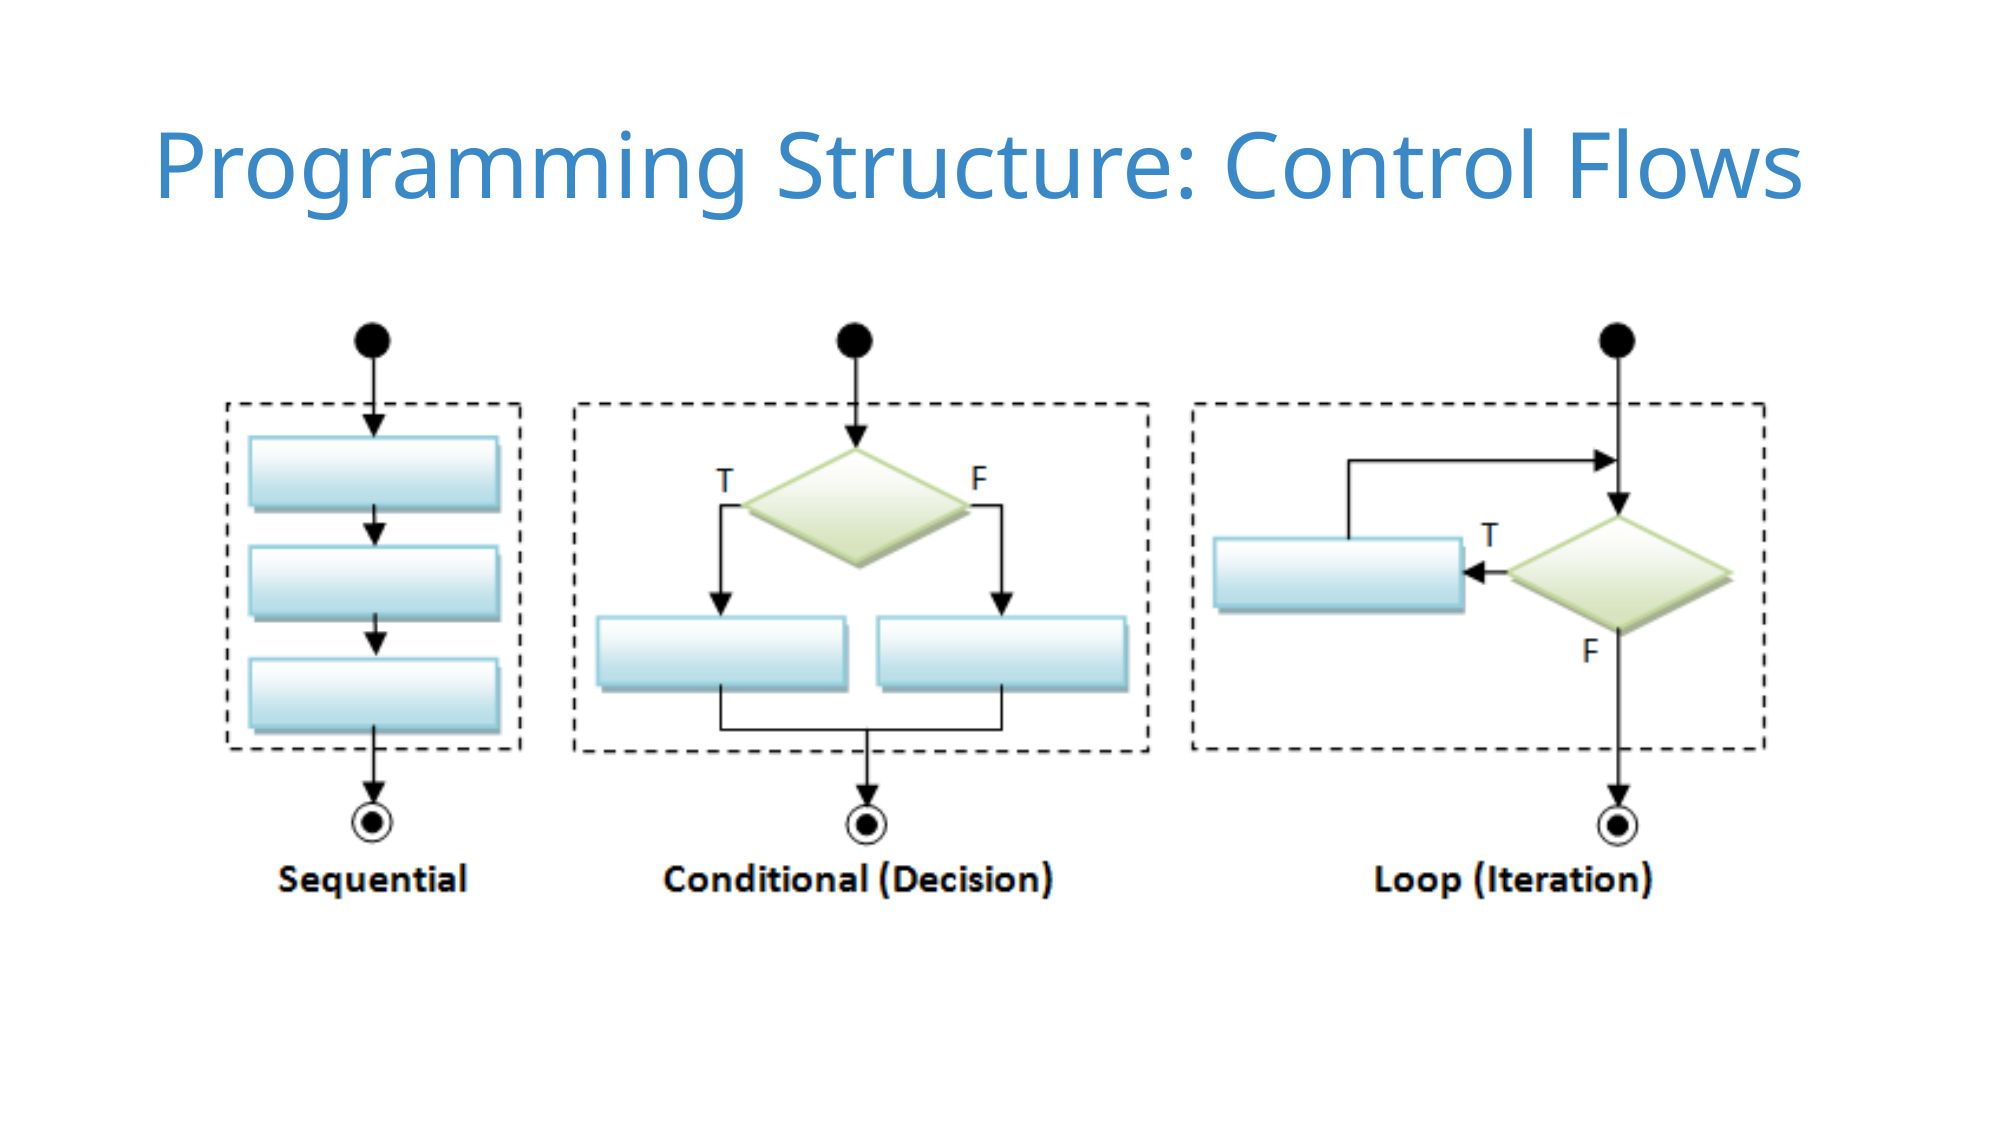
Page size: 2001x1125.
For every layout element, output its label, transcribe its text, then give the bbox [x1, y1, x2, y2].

picture [182, 299, 1818, 935]
title Programming Structure: Control Flows [137, 59, 1863, 278]
